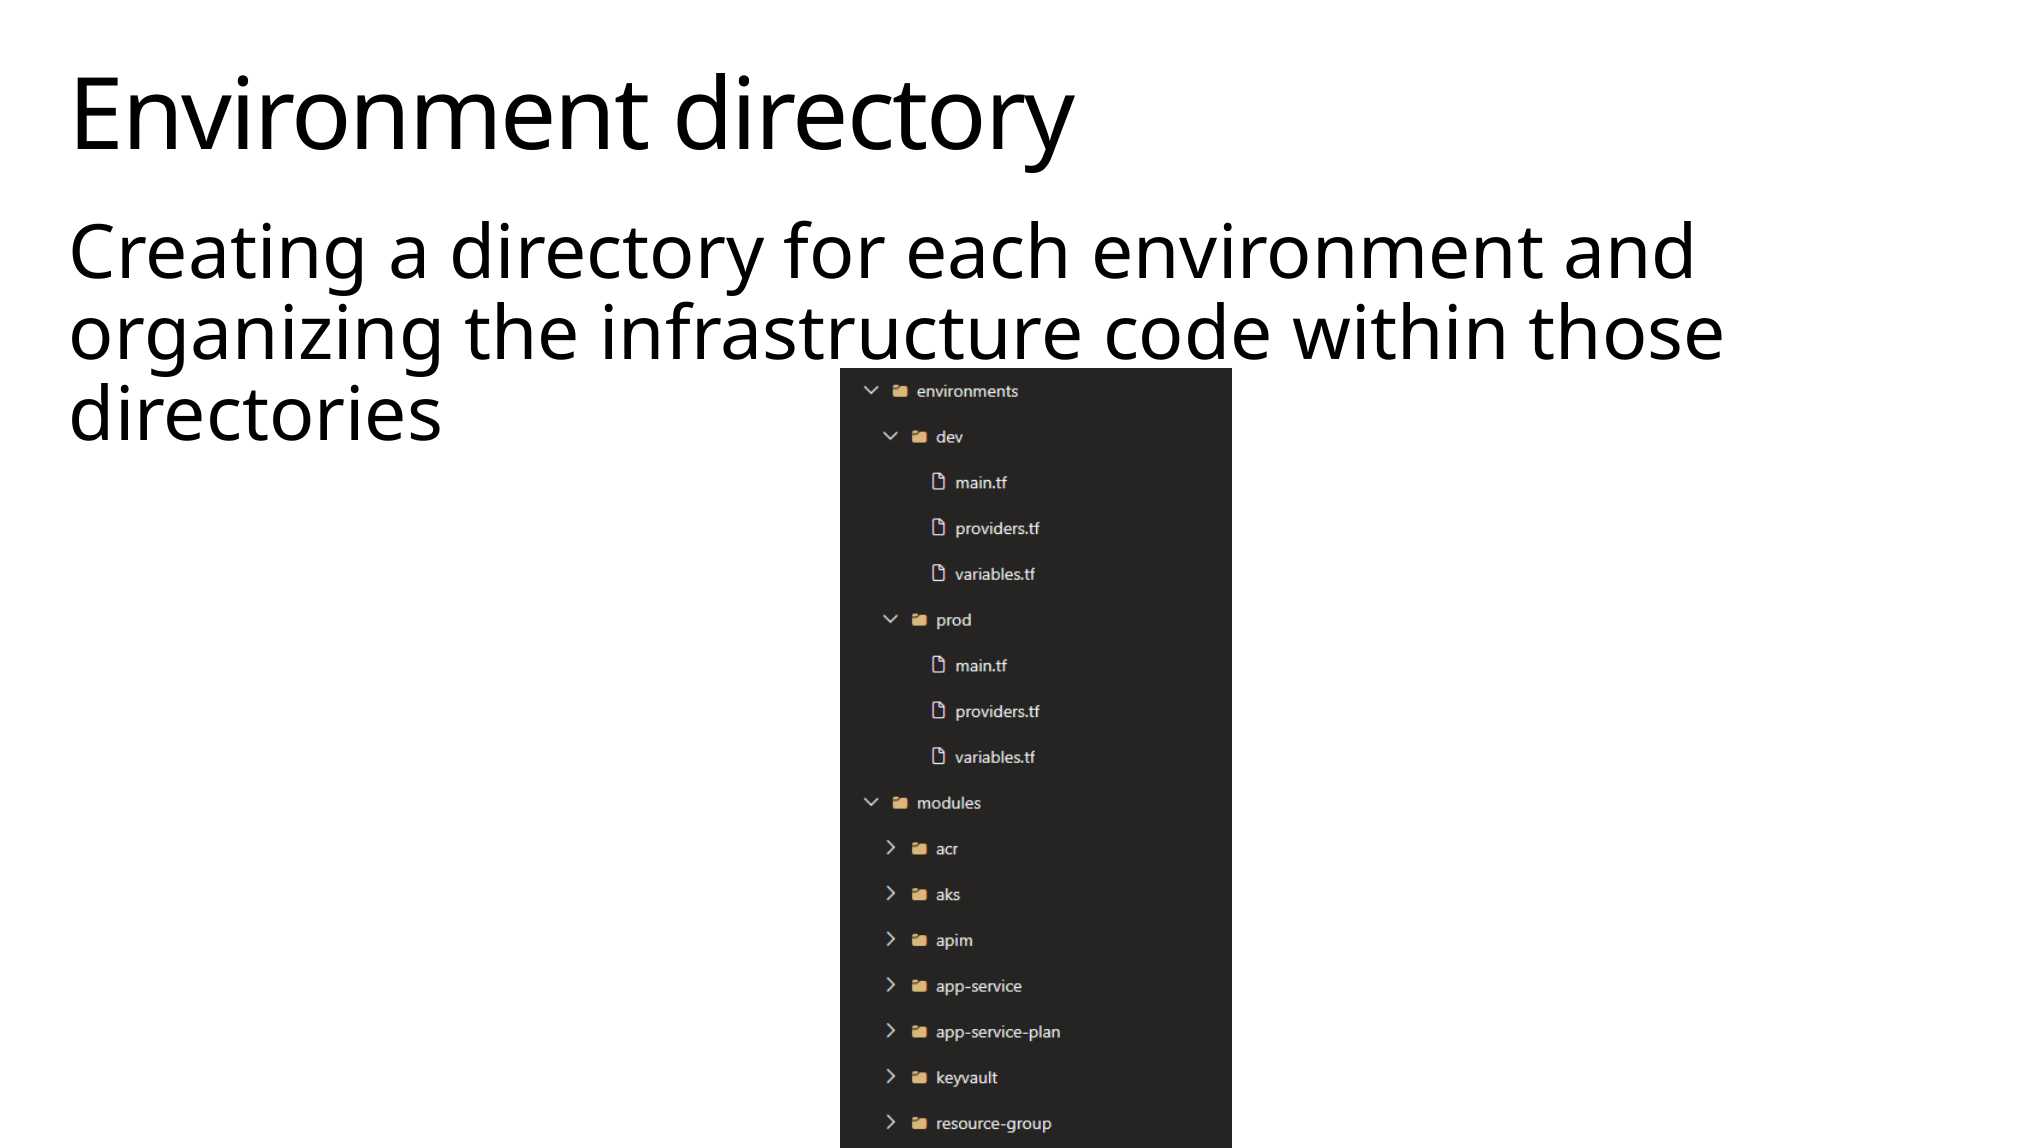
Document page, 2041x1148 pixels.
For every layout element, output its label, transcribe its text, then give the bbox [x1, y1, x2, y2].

list Creating a directory for each environment and organizing the infrastructure code within those directories [44, 198, 1996, 880]
picture [839, 368, 1233, 1148]
title Environment directory [45, 48, 1996, 199]
